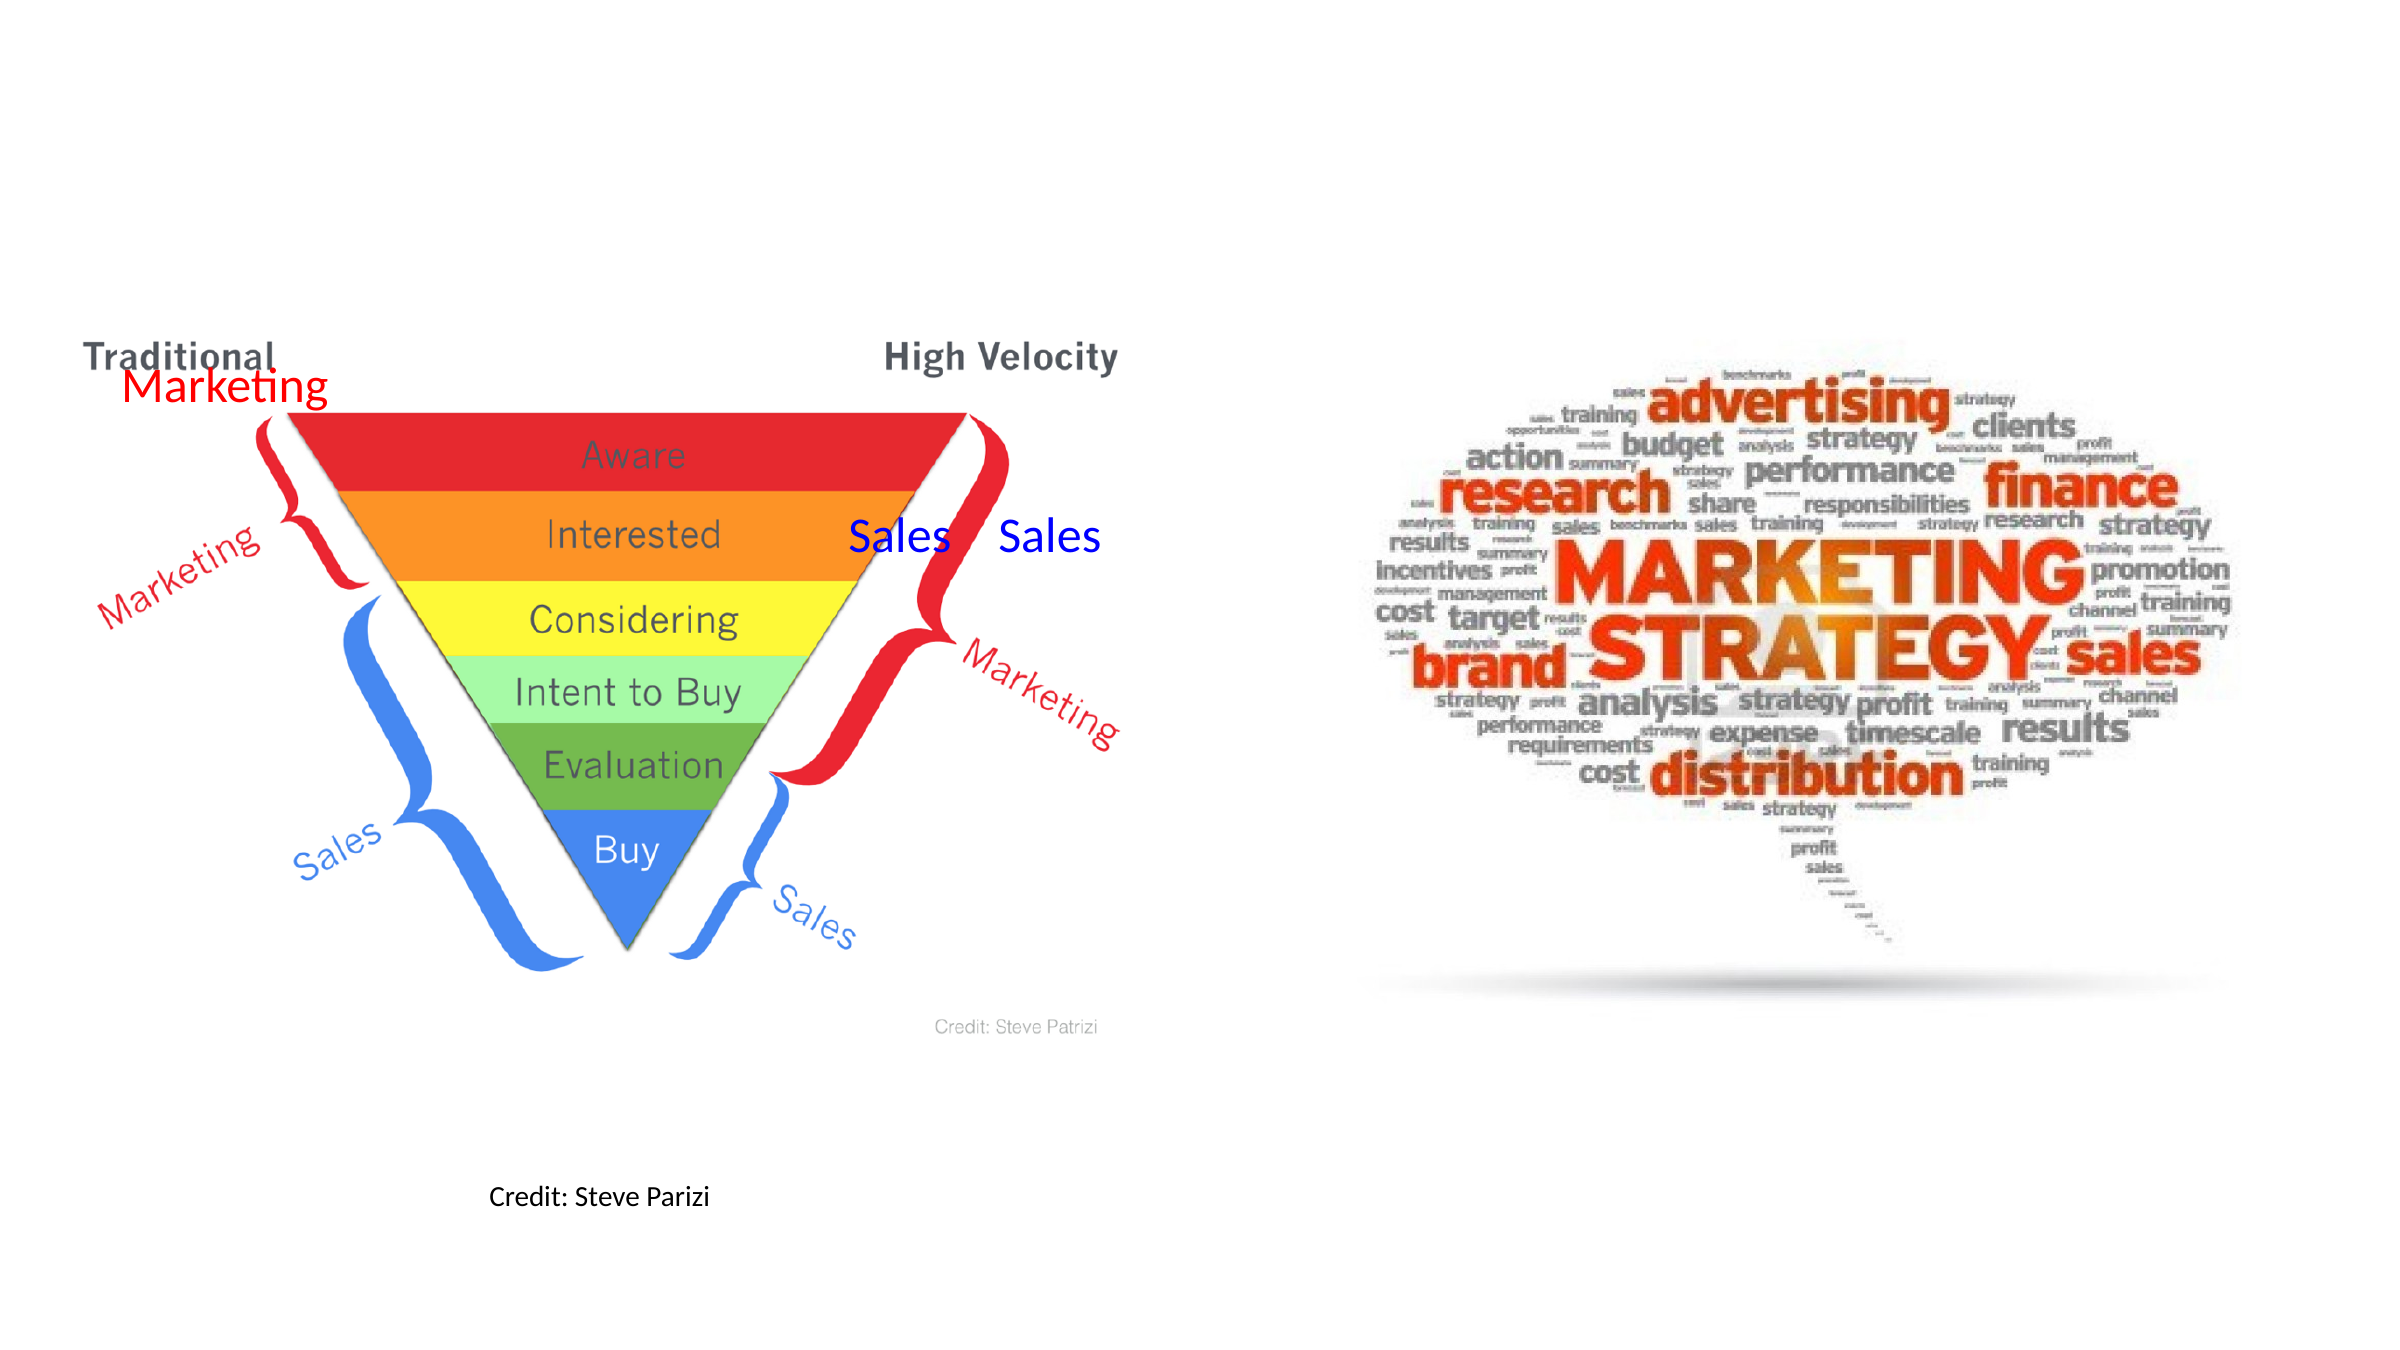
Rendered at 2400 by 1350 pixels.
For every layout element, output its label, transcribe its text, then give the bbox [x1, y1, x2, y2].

text_box Credit: Steve Parizi [474, 1124, 726, 1220]
picture [1274, 299, 2326, 1051]
picture [74, 299, 1126, 1051]
